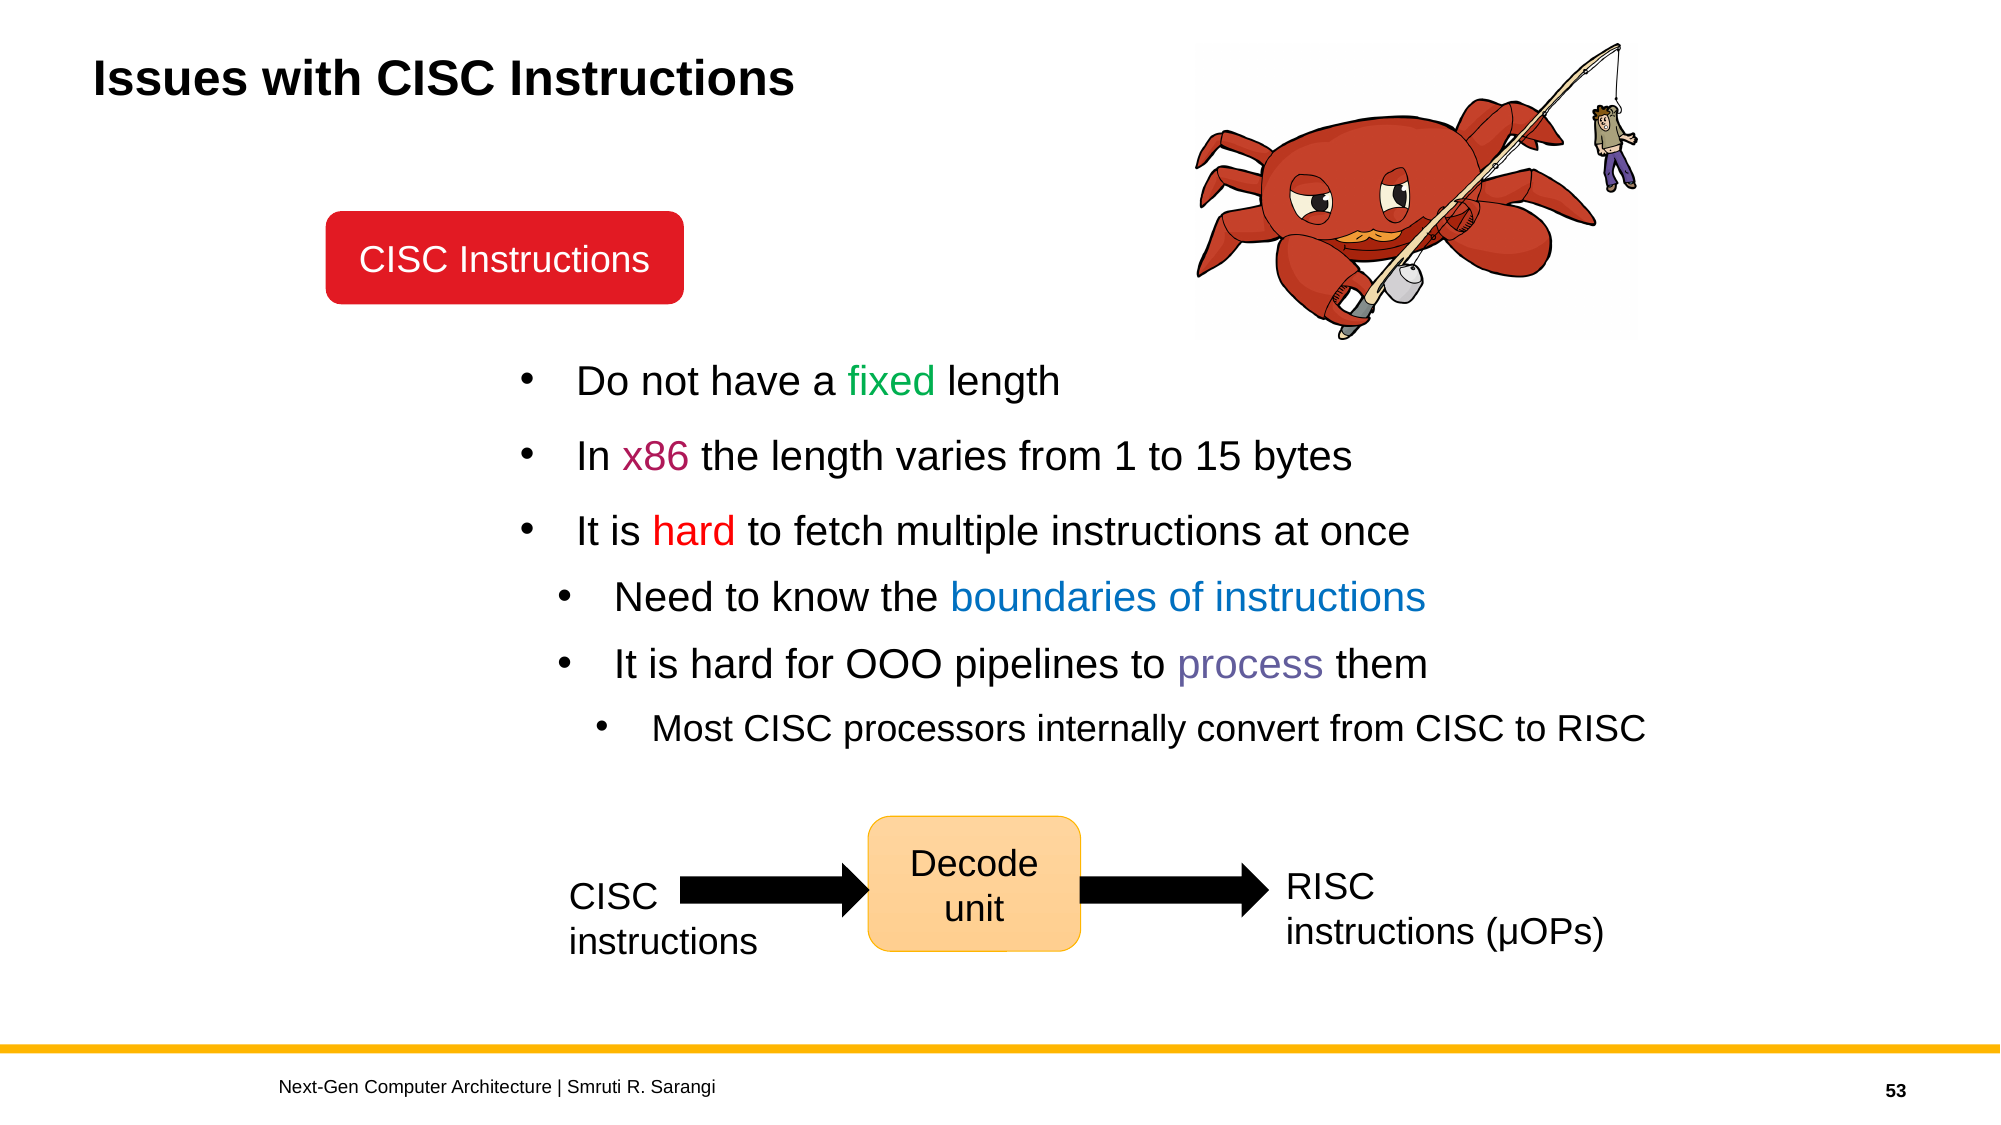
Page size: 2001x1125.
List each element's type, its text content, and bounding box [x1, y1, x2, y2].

text_box [1079, 862, 1270, 918]
text_box CISC Instructions [324, 210, 685, 306]
text_box Decode unit [867, 815, 1082, 952]
text_box RISC instructions (μOPs) [1271, 854, 1621, 960]
slide_number 53 [1711, 1071, 1922, 1109]
picture [1195, 43, 1638, 340]
footer Next-Gen Computer Architecture | Smruti R. Sarangi [263, 1067, 1464, 1105]
text_box [774, 862, 870, 918]
text_box CISC instructions [554, 864, 774, 970]
list Do not have a fixed length In x86 the length varies from 1 to 15 bytes It is hard to fetch multiple instructions at once Need to know the boundaries of instructions It is hard for OOO pipelines to process them Most CISC processors internally convert from CISC to RISC [504, 345, 1726, 720]
title Issues with CISC Instructions [78, 45, 1195, 180]
